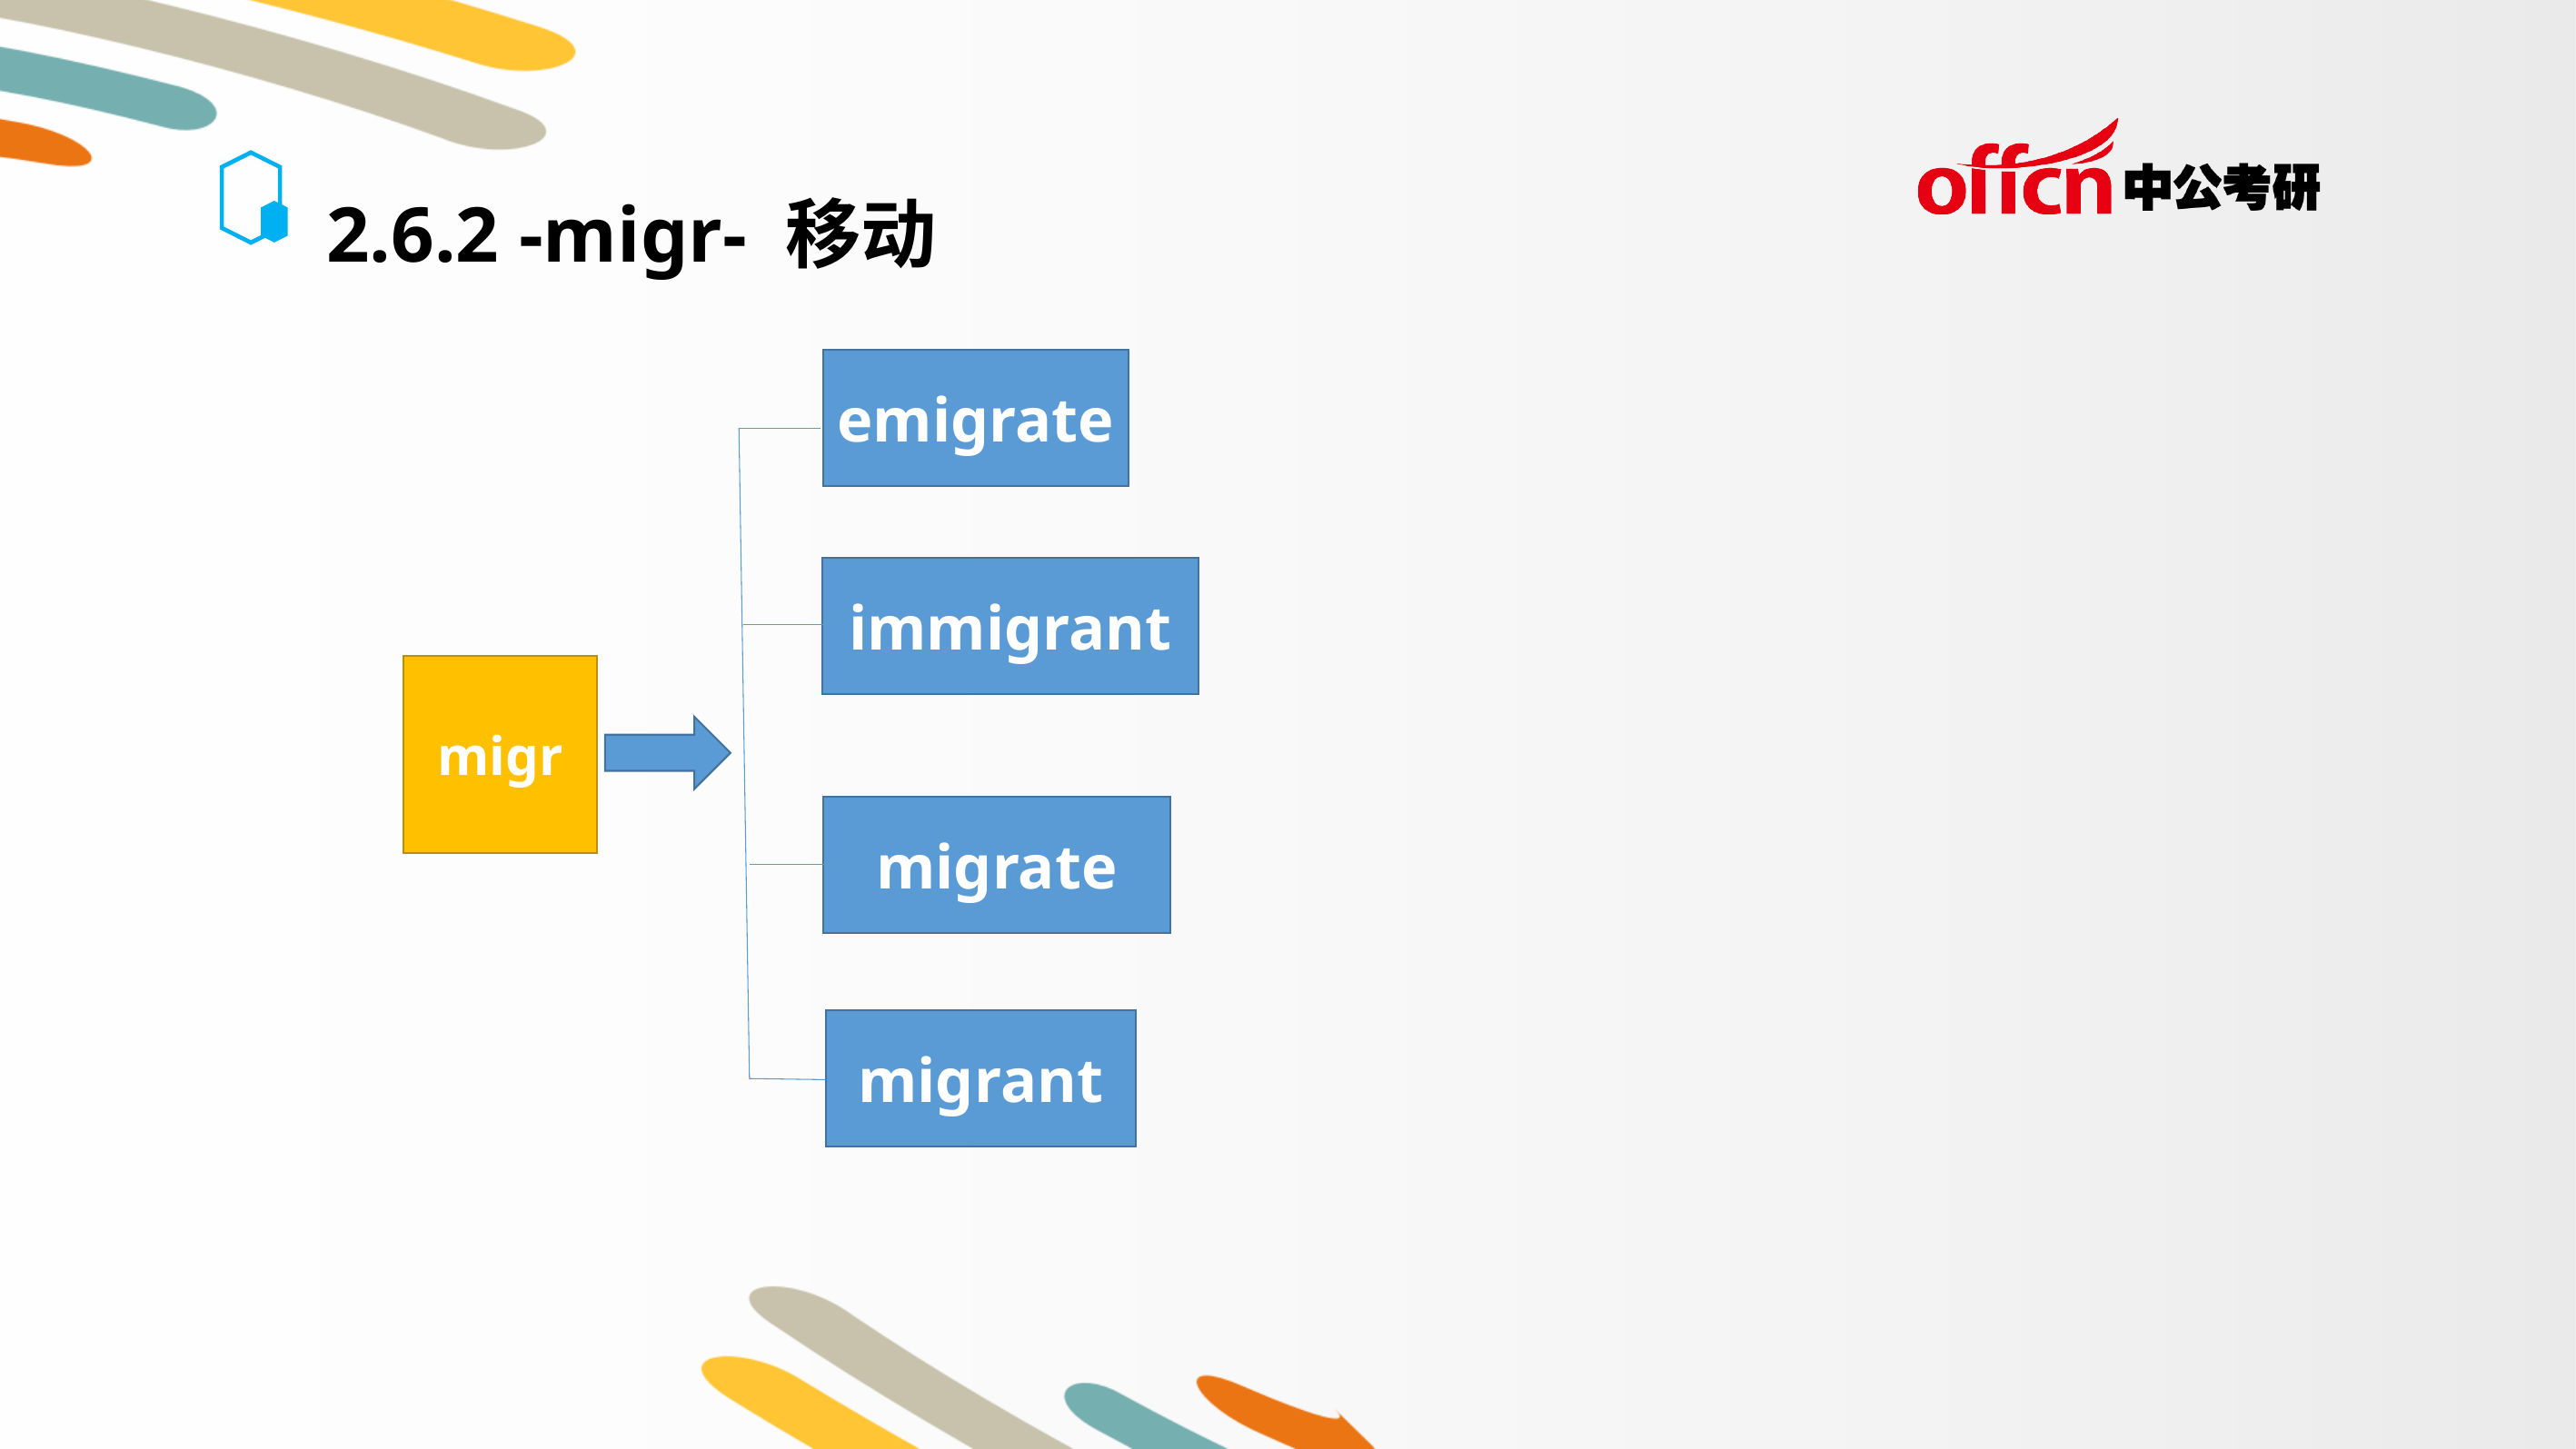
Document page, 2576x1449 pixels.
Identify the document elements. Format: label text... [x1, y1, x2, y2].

picture [0, 0, 2576, 1449]
text_box emigrate [822, 349, 1129, 487]
text_box 2.6.2 -migr- 移动 [313, 180, 950, 284]
text_box [603, 714, 732, 791]
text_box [739, 429, 750, 1080]
text_box immigrant [821, 557, 1199, 695]
text_box migr [403, 655, 598, 854]
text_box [221, 152, 288, 243]
text_box migrant [825, 1009, 1137, 1147]
text_box migrate [822, 796, 1171, 934]
